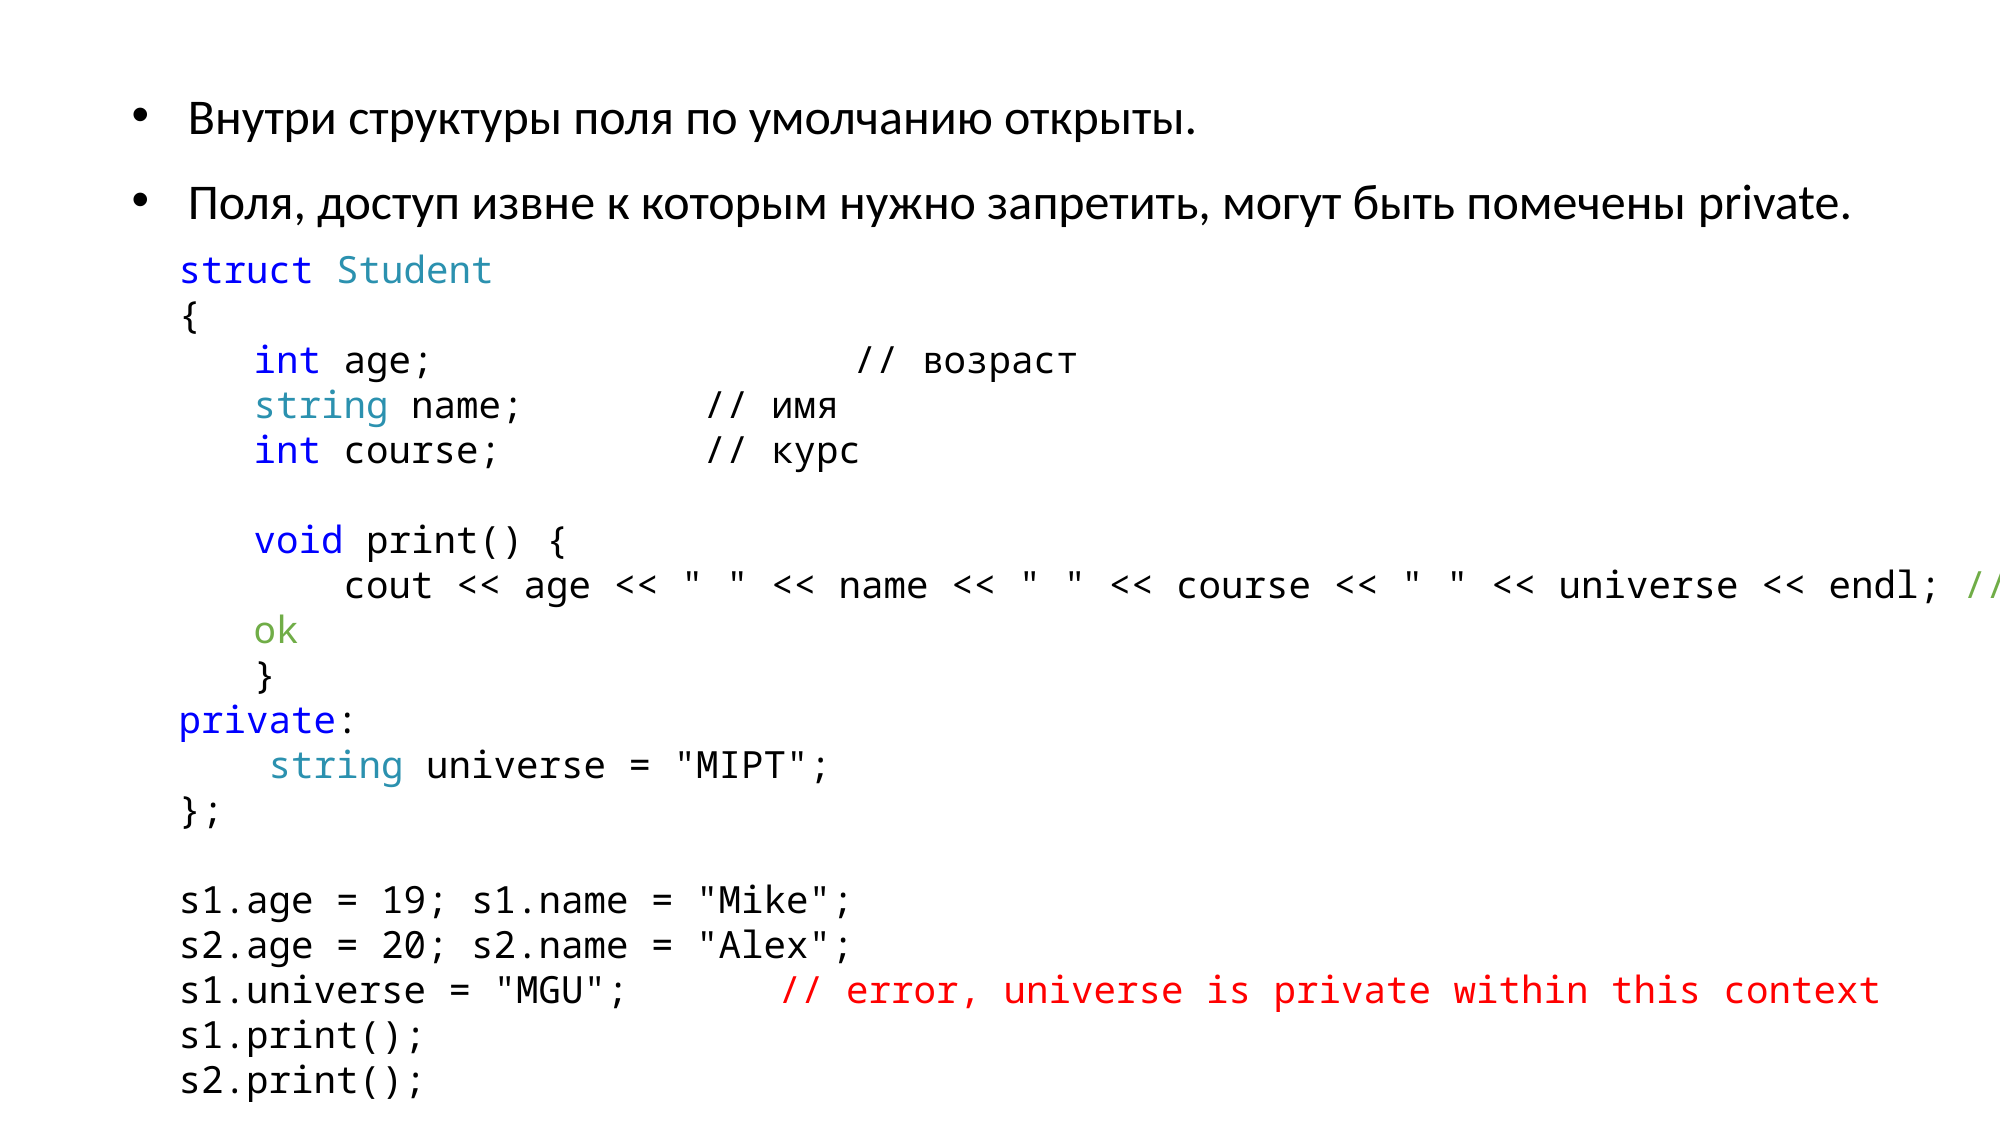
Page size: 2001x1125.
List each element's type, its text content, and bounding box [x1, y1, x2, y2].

text_box Внутри структуры поля по умолчанию открыты. Поля, доступ извне к которым нужно запретить, могут быть помечены private. [116, 76, 1884, 237]
text_box struct Student { int age; // возраст string name; // имя int course; // курс void print() { cout << age << " " << name << " " << course << " " << universe << endl; // ok } private: string universe = "MIPT"; }; s1.age = 19; s1.name = "Mike"; s2.age = 20; s2.name = "Alex"; s1.universe = "MGU"; // error, universe is private within this context s1.print(); s2.print(); [163, 238, 2000, 1109]
